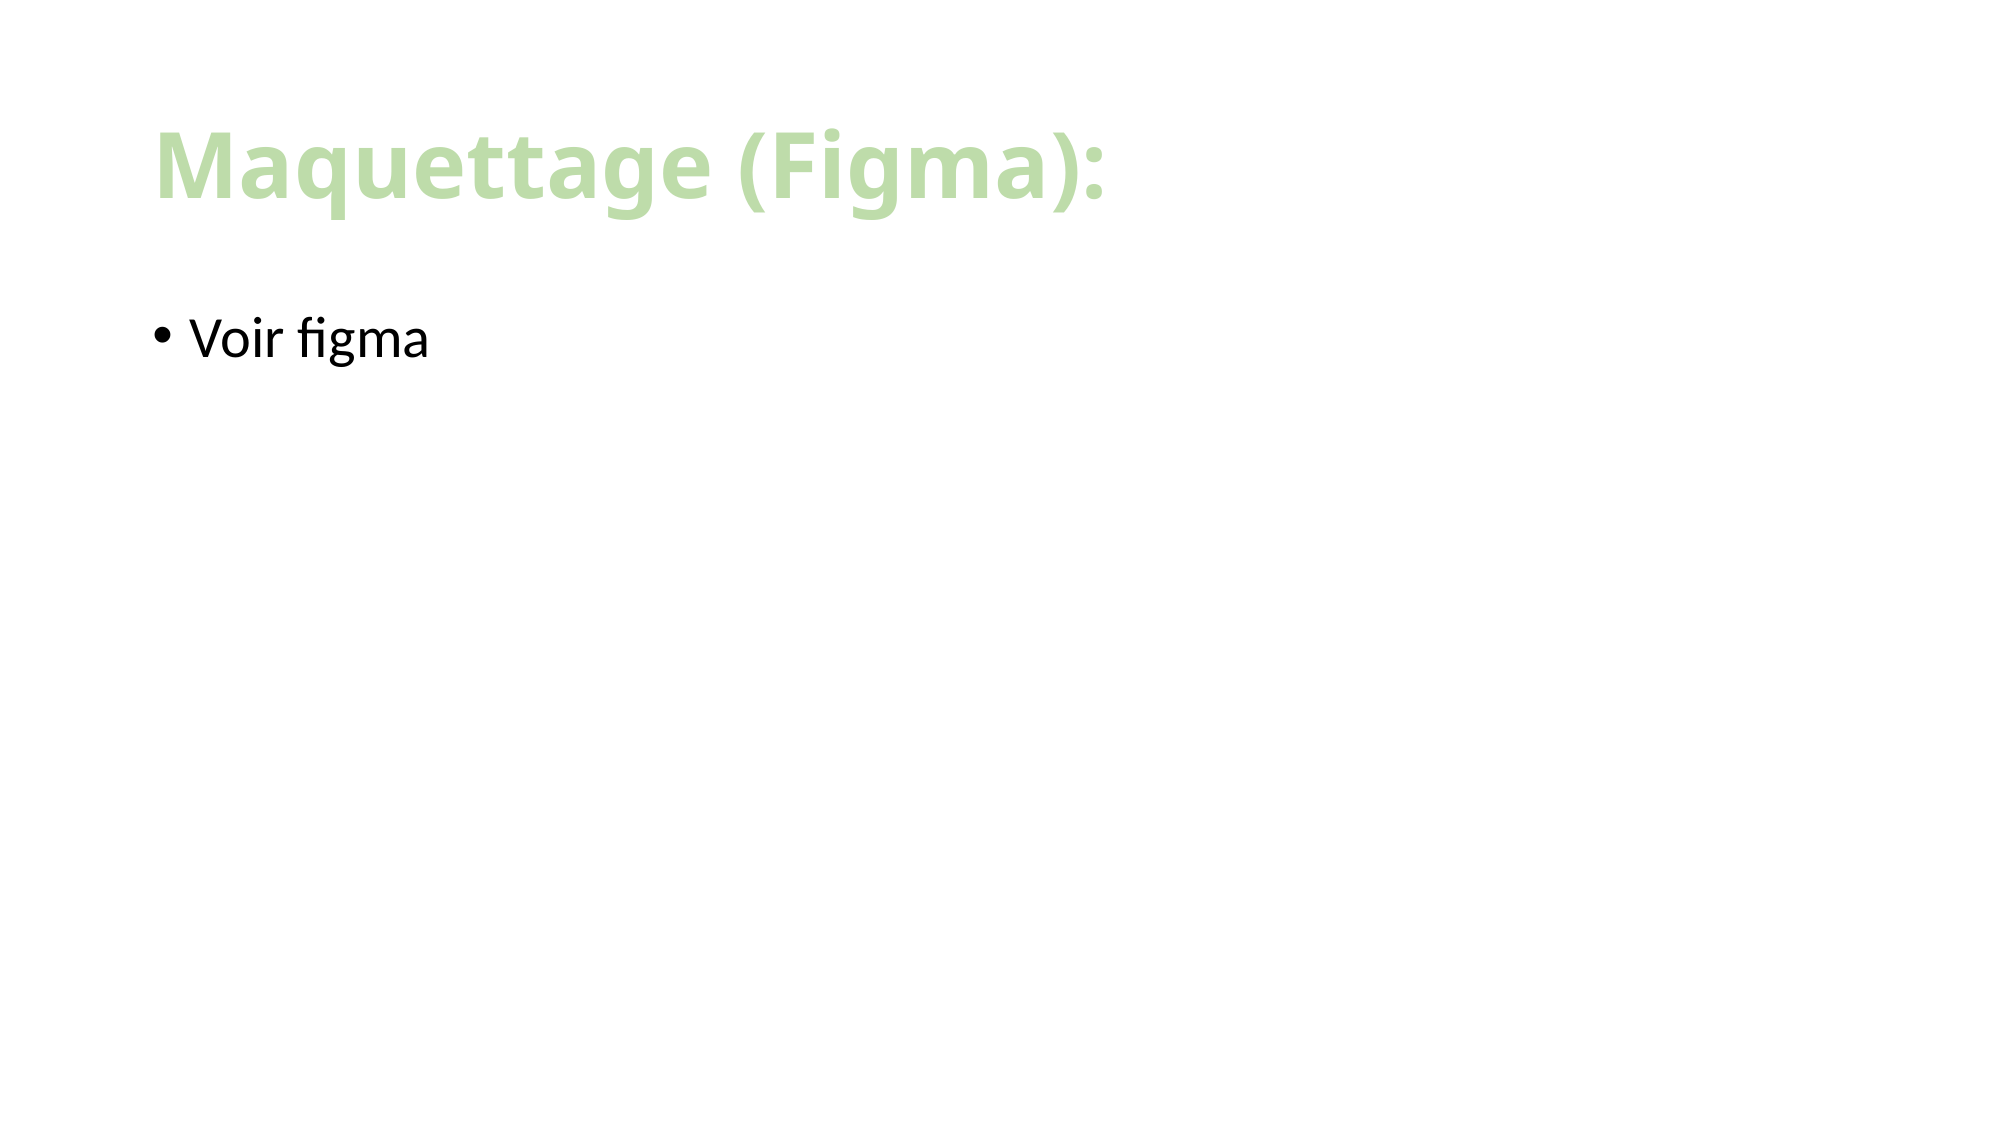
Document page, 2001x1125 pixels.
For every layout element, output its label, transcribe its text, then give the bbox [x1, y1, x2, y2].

list Voir figma [137, 299, 1863, 1014]
title Maquettage (Figma): [137, 59, 1863, 278]
